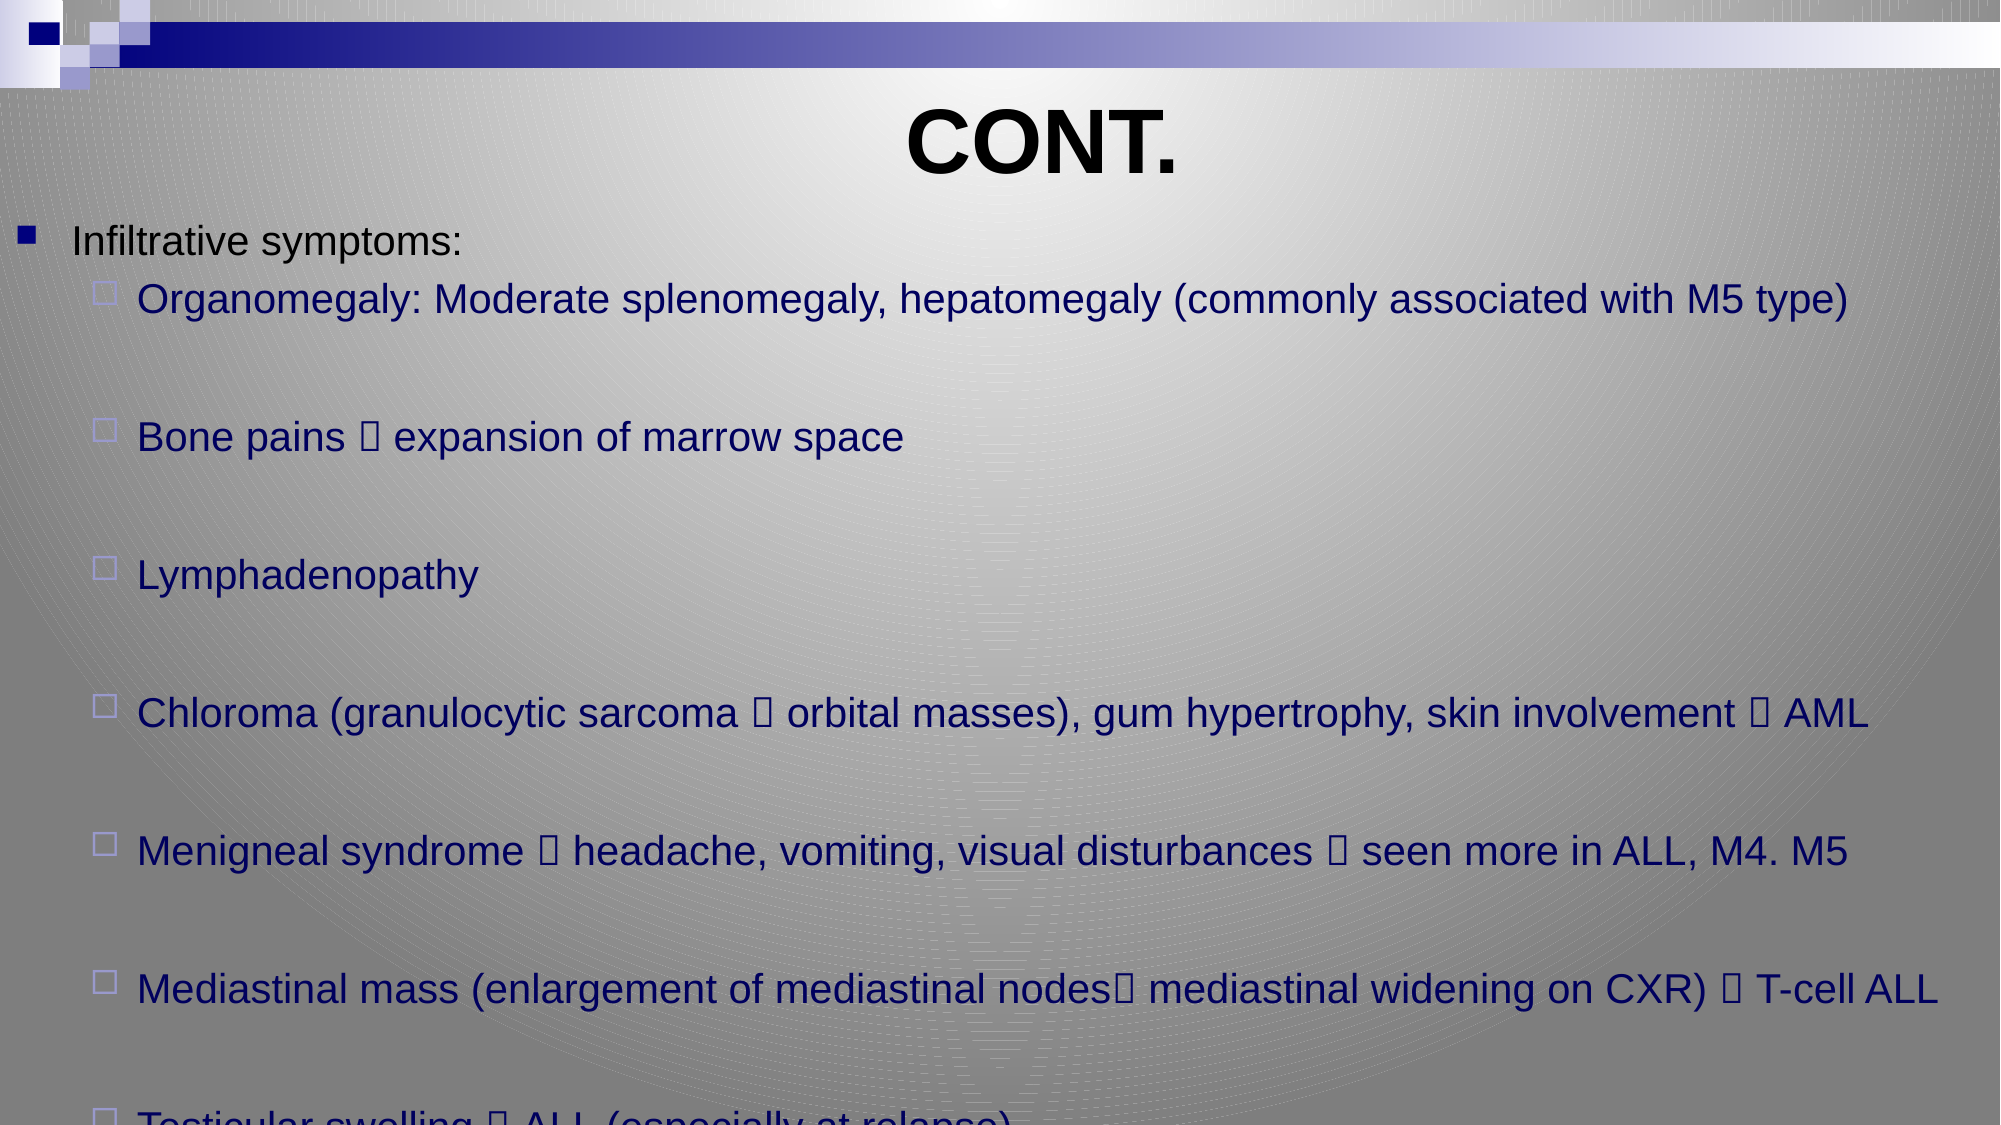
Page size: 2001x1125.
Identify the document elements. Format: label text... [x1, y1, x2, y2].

title CONT. [85, 66, 2000, 206]
list Infiltrative symptoms: Organomegaly: Moderate splenomegaly, hepatomegaly (commonly associated with M5 type) Bone pains  expansion of marrow space Lymphadenopathy Chloroma (granulocytic sarcoma  orbital masses), gum hypertrophy, skin involvement  AML Menigneal syndrome  headache, vomiting, visual disturbances  seen more in ALL, M4. M5 Mediastinal mass (enlargement of mediastinal nodes mediastinal widening on CXR)  T-cell ALL Testicular swelling  ALL (especially at relapse) [0, 206, 2000, 1125]
